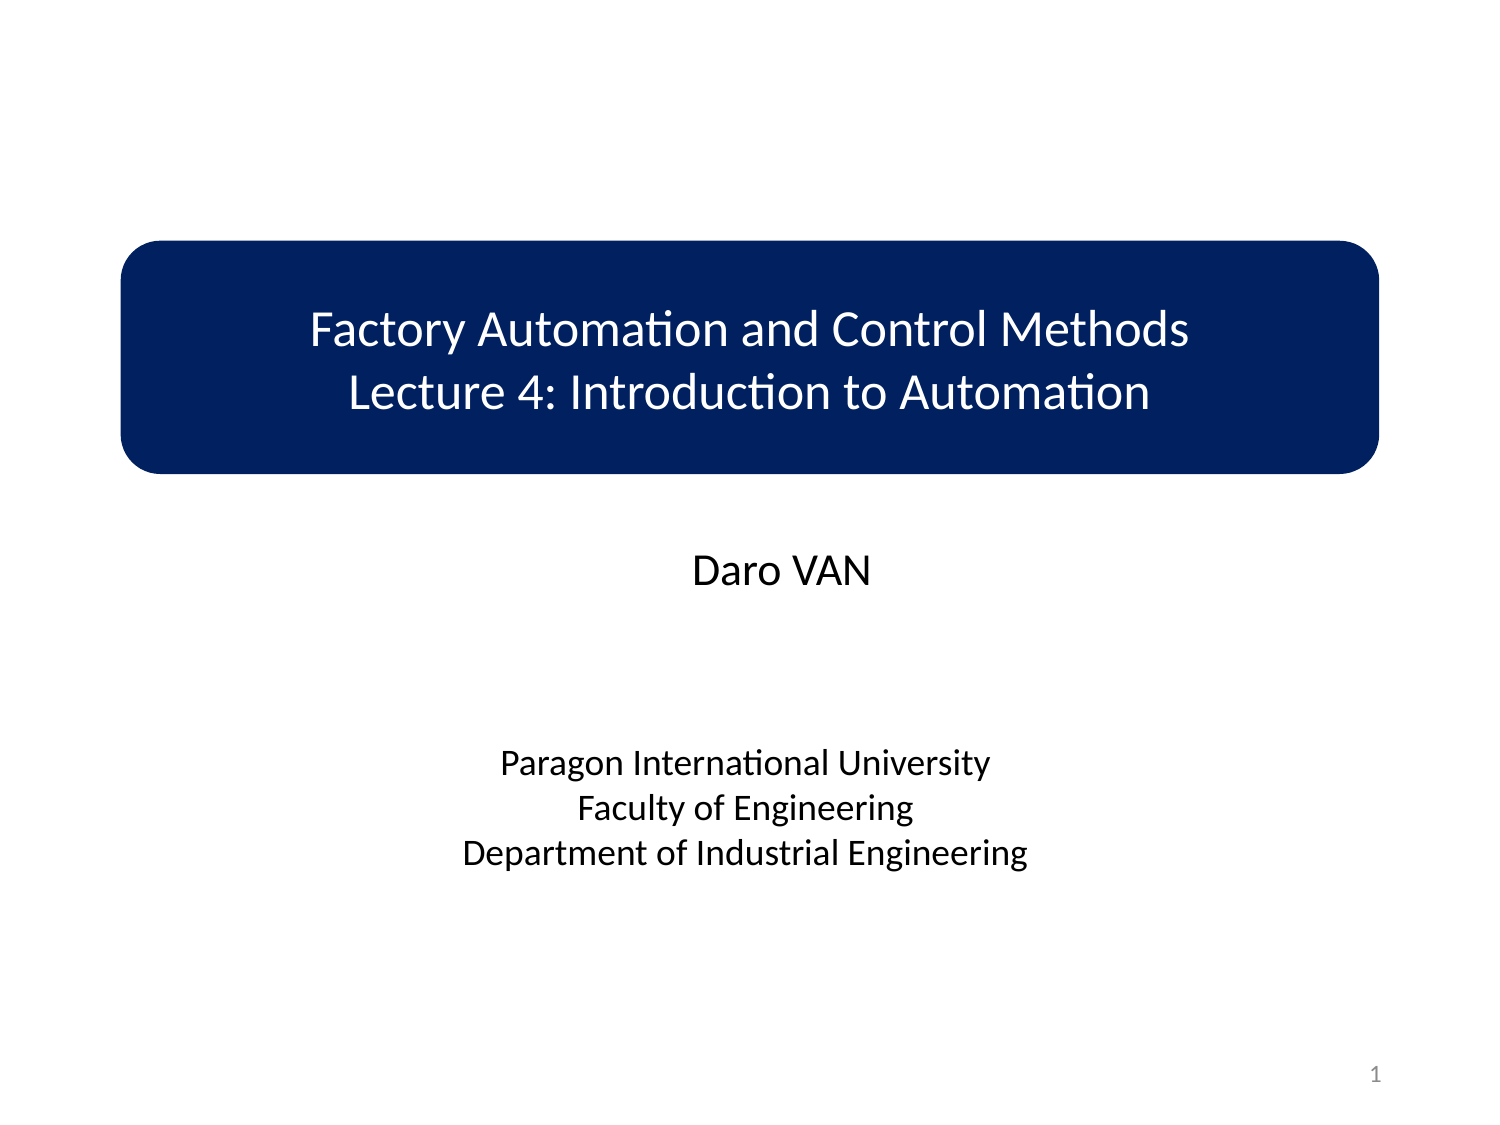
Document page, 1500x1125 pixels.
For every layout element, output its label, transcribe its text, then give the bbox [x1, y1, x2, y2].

slide_number 1 [1059, 1042, 1397, 1103]
text_box Factory Automation and Control Methods Lecture 4: Introduction to Automation [120, 240, 1380, 475]
text_box Daro VAN [677, 532, 897, 602]
text_box Paragon International University Faculty of Engineering Department of Industrial Engineering [121, 730, 1379, 881]
